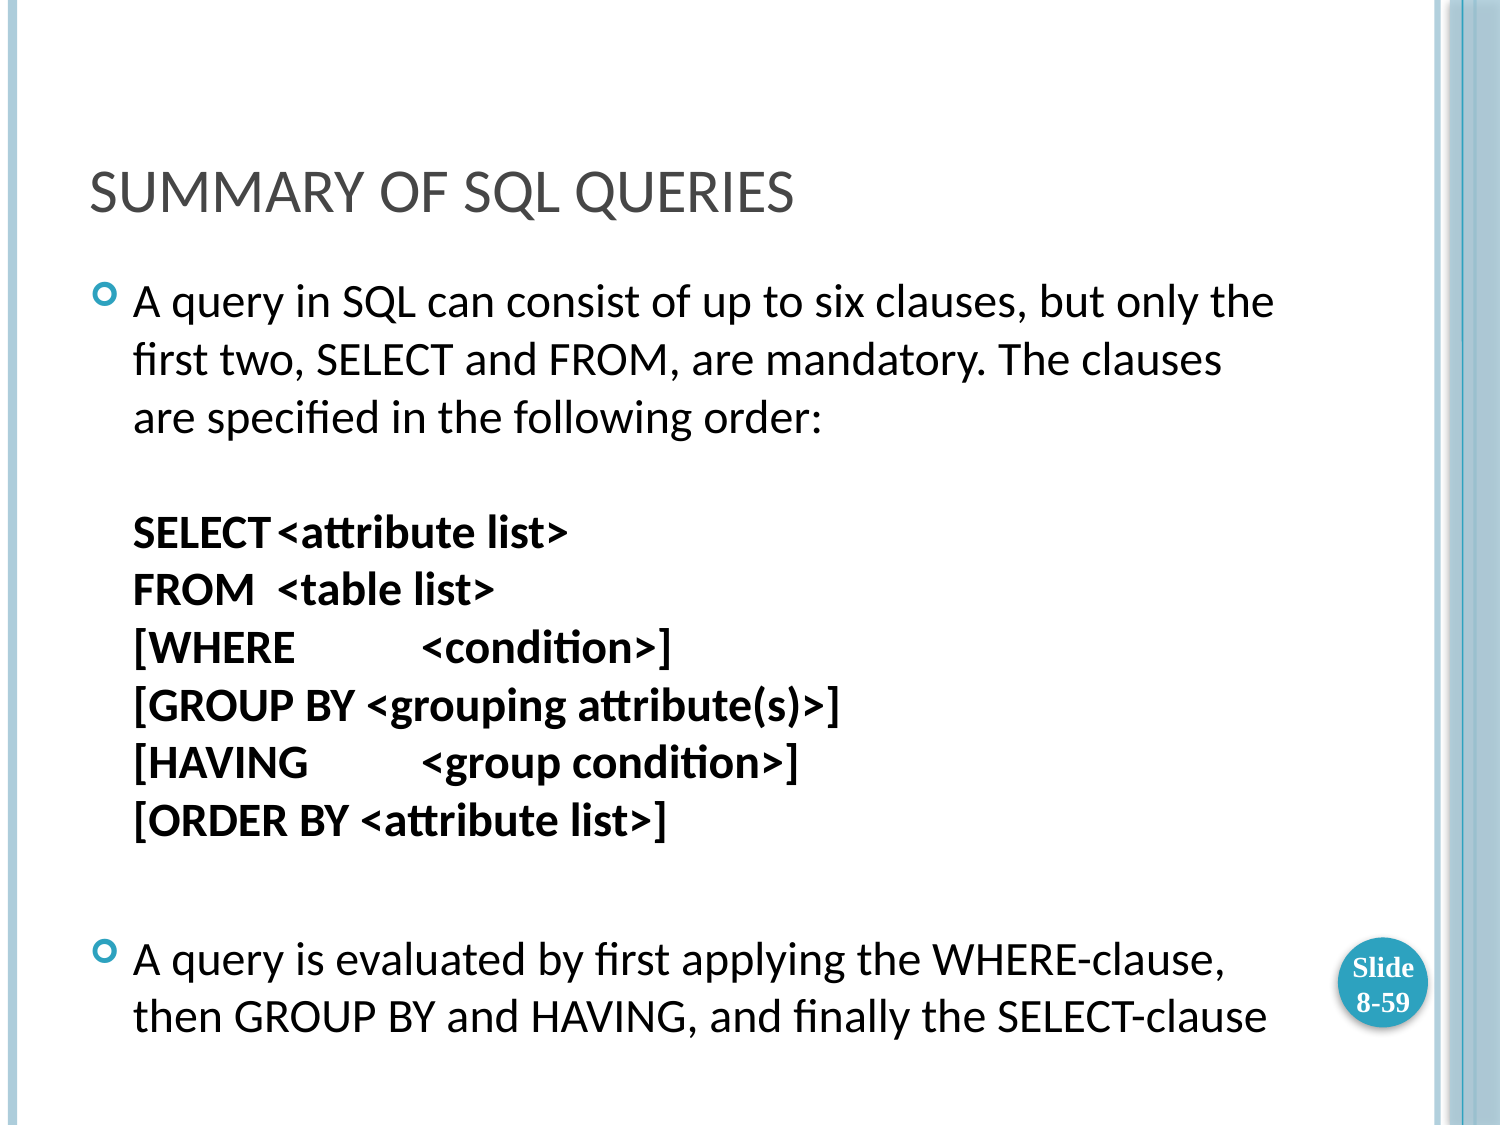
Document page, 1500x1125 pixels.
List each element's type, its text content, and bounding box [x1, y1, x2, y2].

title Summary of SQL Queries [75, 45, 1300, 233]
list A query in SQL can consist of up to six clauses, but only the first two, SELECT and FROM, are mandatory. The clauses are specified in the following order: SELECT <attribute list> FROM <table list> [WHERE <condition>] [GROUP BY <grouping attribute(s)>] [HAVING <group condition>] [ORDER BY <attribute list>] A query is evaluated by first applying the WHERE-clause, then GROUP BY and HAVING, and finally the SELECT-clause [75, 262, 1300, 1062]
slide_number Slide 8-59 [1333, 940, 1434, 1027]
